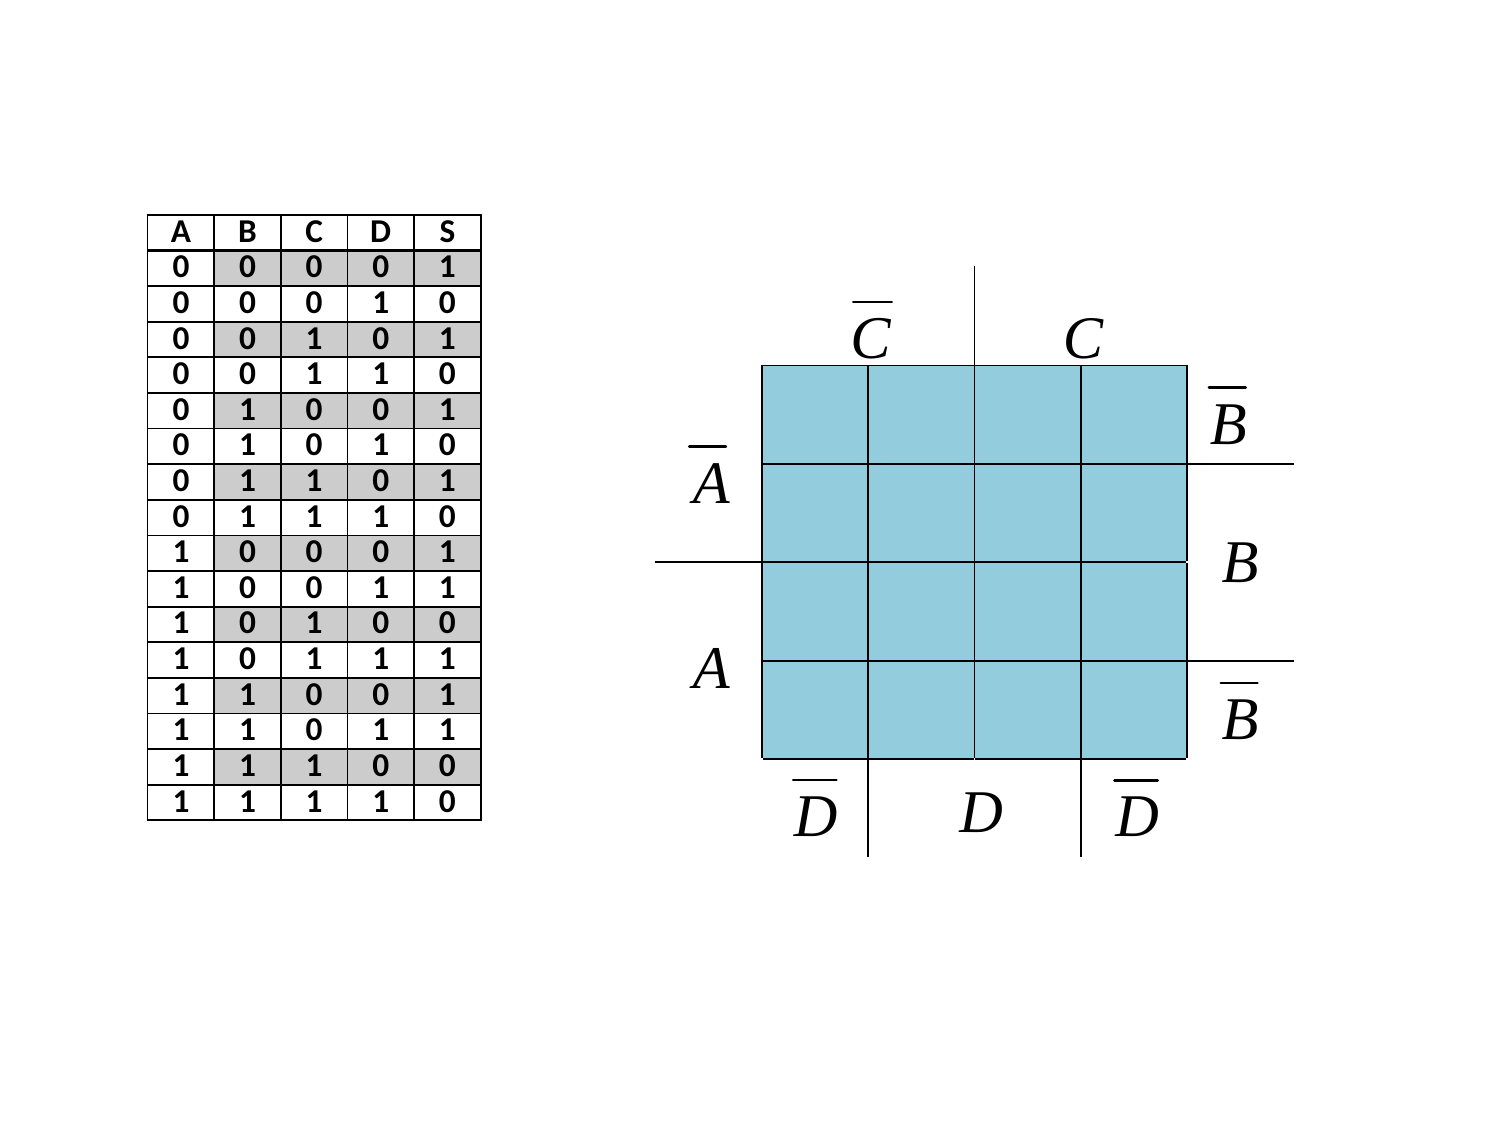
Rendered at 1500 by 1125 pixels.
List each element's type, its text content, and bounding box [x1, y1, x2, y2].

table_cell 0 [215, 608, 280, 641]
table_cell 1 [148, 750, 213, 784]
table_cell 0 [348, 679, 413, 713]
table_cell 1 [348, 501, 413, 535]
table_cell 0 [282, 287, 347, 321]
table_cell 0 [215, 536, 280, 570]
table_cell 0 [282, 252, 347, 285]
table_cell 1 [348, 572, 413, 606]
table_cell 1 [415, 679, 480, 713]
table_cell 1 [348, 714, 413, 748]
table_cell 0 [282, 536, 347, 570]
table_cell 0 [215, 323, 280, 356]
table_cell 0 [348, 750, 413, 784]
table_cell 1 [215, 714, 280, 748]
table_cell 1 [215, 501, 280, 535]
table_cell 1 [415, 323, 480, 356]
table_cell 0 [348, 323, 413, 356]
table_cell 0 [348, 536, 413, 570]
table_cell 0 [282, 572, 347, 606]
table_cell 1 [148, 572, 213, 606]
table_cell 0 [148, 252, 213, 285]
table_cell 0 [215, 643, 280, 677]
table_cell 0 [215, 572, 280, 606]
table_cell 1 [282, 501, 347, 535]
table_cell 1 [348, 358, 413, 392]
table_cell 0 [282, 679, 347, 713]
table_header S [415, 216, 480, 249]
table_cell 0 [215, 252, 280, 285]
table_cell 0 [282, 394, 347, 428]
table_cell 1 [415, 572, 480, 606]
table_cell 0 [348, 608, 413, 641]
table_cell 1 [348, 786, 413, 819]
table_cell 0 [148, 358, 213, 392]
table_cell 1 [282, 465, 347, 499]
table_cell 0 [215, 287, 280, 321]
table_cell 0 [148, 465, 213, 499]
table_cell 1 [282, 323, 347, 356]
table_cell 0 [148, 429, 213, 463]
table_header D [348, 216, 413, 249]
table_cell 1 [215, 750, 280, 784]
table_cell 0 [148, 394, 213, 428]
table_header B [215, 216, 280, 249]
table_cell 1 [215, 679, 280, 713]
table_cell 1 [148, 608, 213, 641]
table_cell 1 [415, 465, 480, 499]
table_cell 1 [348, 287, 413, 321]
table_cell 1 [215, 786, 280, 819]
table_cell 0 [282, 429, 347, 463]
table_cell 1 [282, 750, 347, 784]
table_cell 1 [282, 358, 347, 392]
table_cell 0 [415, 501, 480, 535]
table_cell 1 [415, 252, 480, 285]
table_cell 0 [148, 287, 213, 321]
table_cell 0 [415, 429, 480, 463]
table_cell 1 [348, 643, 413, 677]
table_cell 0 [415, 786, 480, 819]
table_cell 1 [415, 394, 480, 428]
table_cell 0 [348, 465, 413, 499]
table_header A [148, 216, 213, 249]
table_cell 1 [148, 536, 213, 570]
table_cell 1 [348, 429, 413, 463]
table_cell 1 [148, 786, 213, 819]
table_cell 1 [282, 786, 347, 819]
table_cell 1 [282, 643, 347, 677]
table_cell 0 [415, 608, 480, 641]
table_cell 0 [148, 323, 213, 356]
table_cell 0 [282, 714, 347, 748]
table_cell 0 [415, 358, 480, 392]
table_cell 0 [415, 750, 480, 784]
table_cell 1 [282, 608, 347, 641]
table_cell 1 [215, 429, 280, 463]
table_cell 1 [215, 465, 280, 499]
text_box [655, 266, 1294, 858]
table_header C [282, 216, 347, 249]
table_cell 1 [148, 643, 213, 677]
table_cell 0 [215, 358, 280, 392]
table_cell 0 [415, 287, 480, 321]
table_cell 1 [415, 536, 480, 570]
table_cell 0 [348, 394, 413, 428]
table_cell 0 [148, 501, 213, 535]
table_cell 1 [215, 394, 280, 428]
table_cell 1 [148, 714, 213, 748]
table_cell 1 [415, 643, 480, 677]
table_cell 1 [148, 679, 213, 713]
table_cell 1 [415, 714, 480, 748]
table_cell 0 [348, 252, 413, 285]
